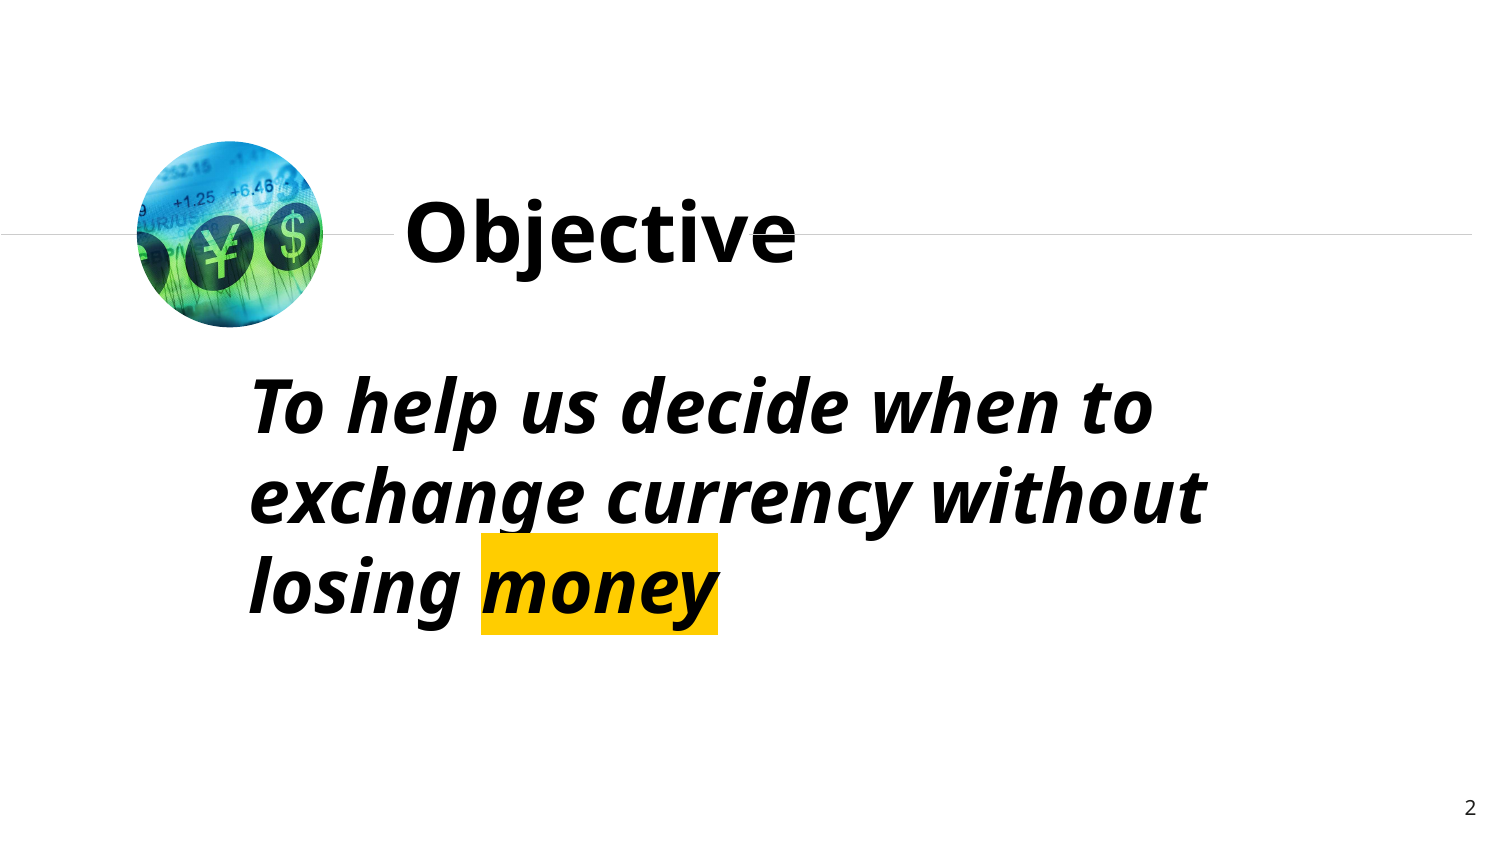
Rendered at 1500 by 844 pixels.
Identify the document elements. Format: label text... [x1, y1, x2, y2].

title Objective [389, 133, 1195, 325]
picture [136, 141, 324, 328]
subtitle To help us decide when to exchange currency without losing money [233, 343, 1376, 743]
slide_number 2 [1401, 779, 1492, 844]
